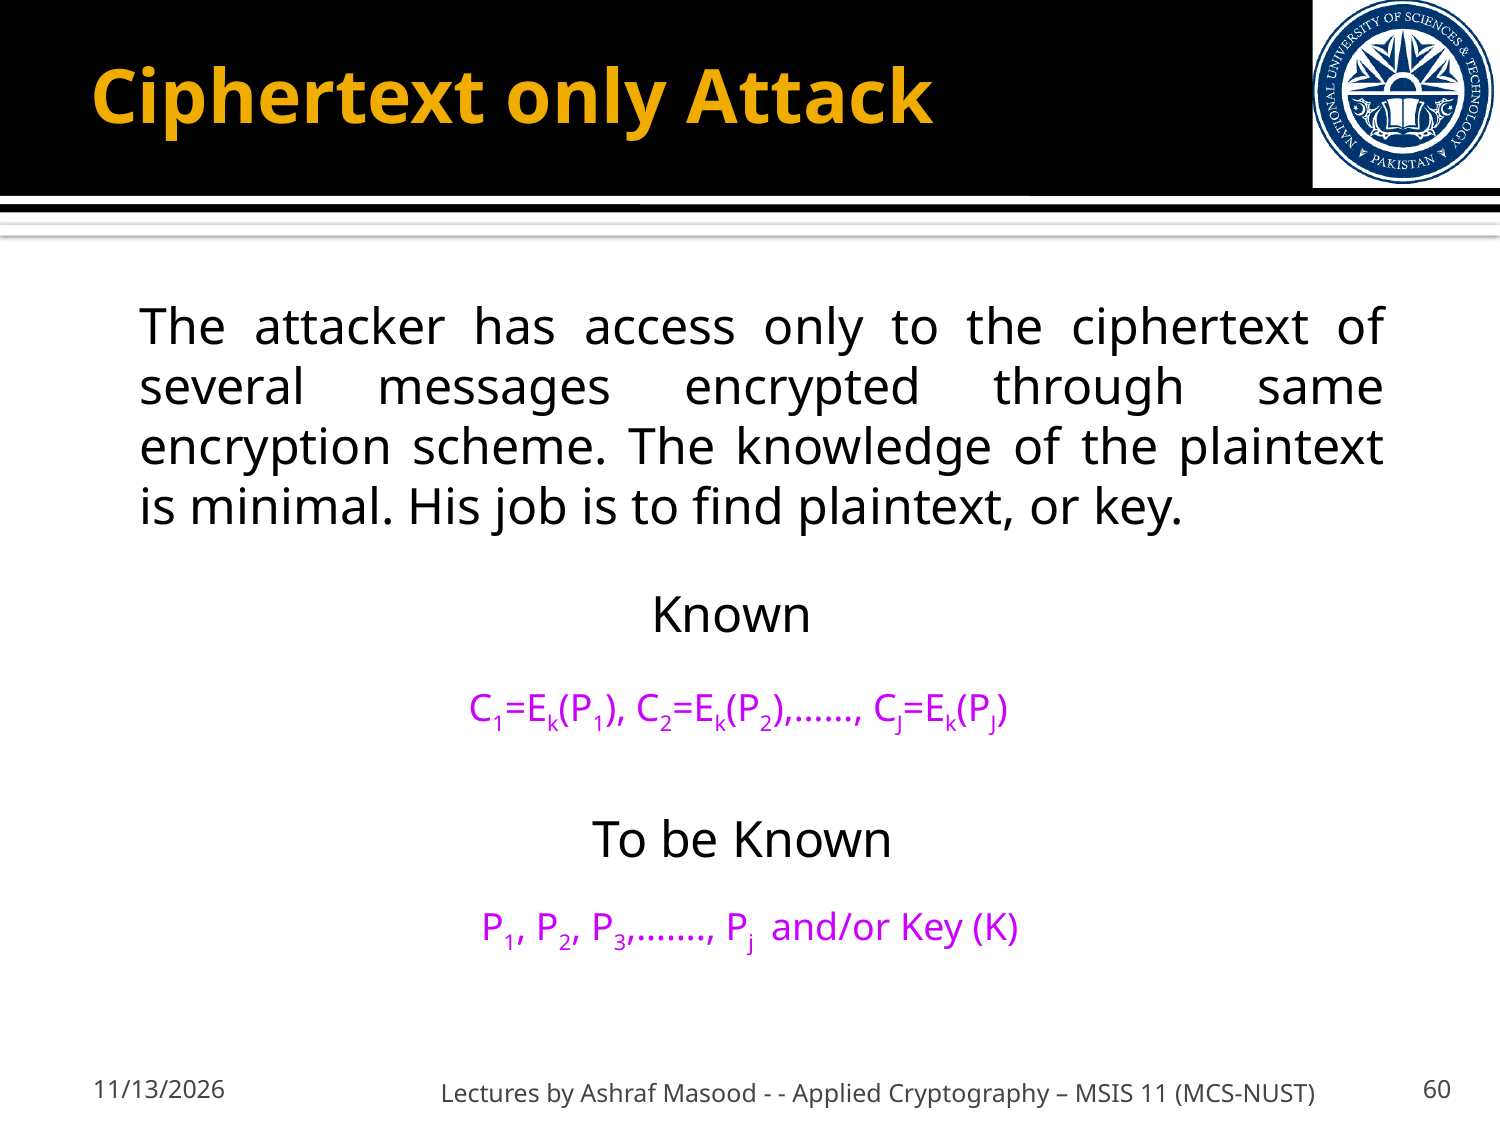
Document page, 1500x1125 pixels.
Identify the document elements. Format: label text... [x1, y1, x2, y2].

text_box To be Known P1, P2, P3,……., Pj and/or Key (K) [224, 800, 1275, 1007]
footer Lectures by Ashraf Masood - - Applied Cryptography – MSIS 11 (MCS-NUST) [433, 1062, 1337, 1108]
text_box The attacker has access only to the ciphertext of several messages encrypted through same encryption scheme. The knowledge of the plaintext is minimal. His job is to find plaintext, or key. [124, 287, 1400, 543]
slide_number 60 [1345, 1062, 1467, 1108]
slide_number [75, 1062, 425, 1108]
picture [1312, 0, 1500, 188]
title Ciphertext only Attack [75, 12, 1313, 175]
text_box Known C1=Ek(P1), C2=Ek(P2),……, CJ=Ek(PJ) [453, 575, 1023, 743]
